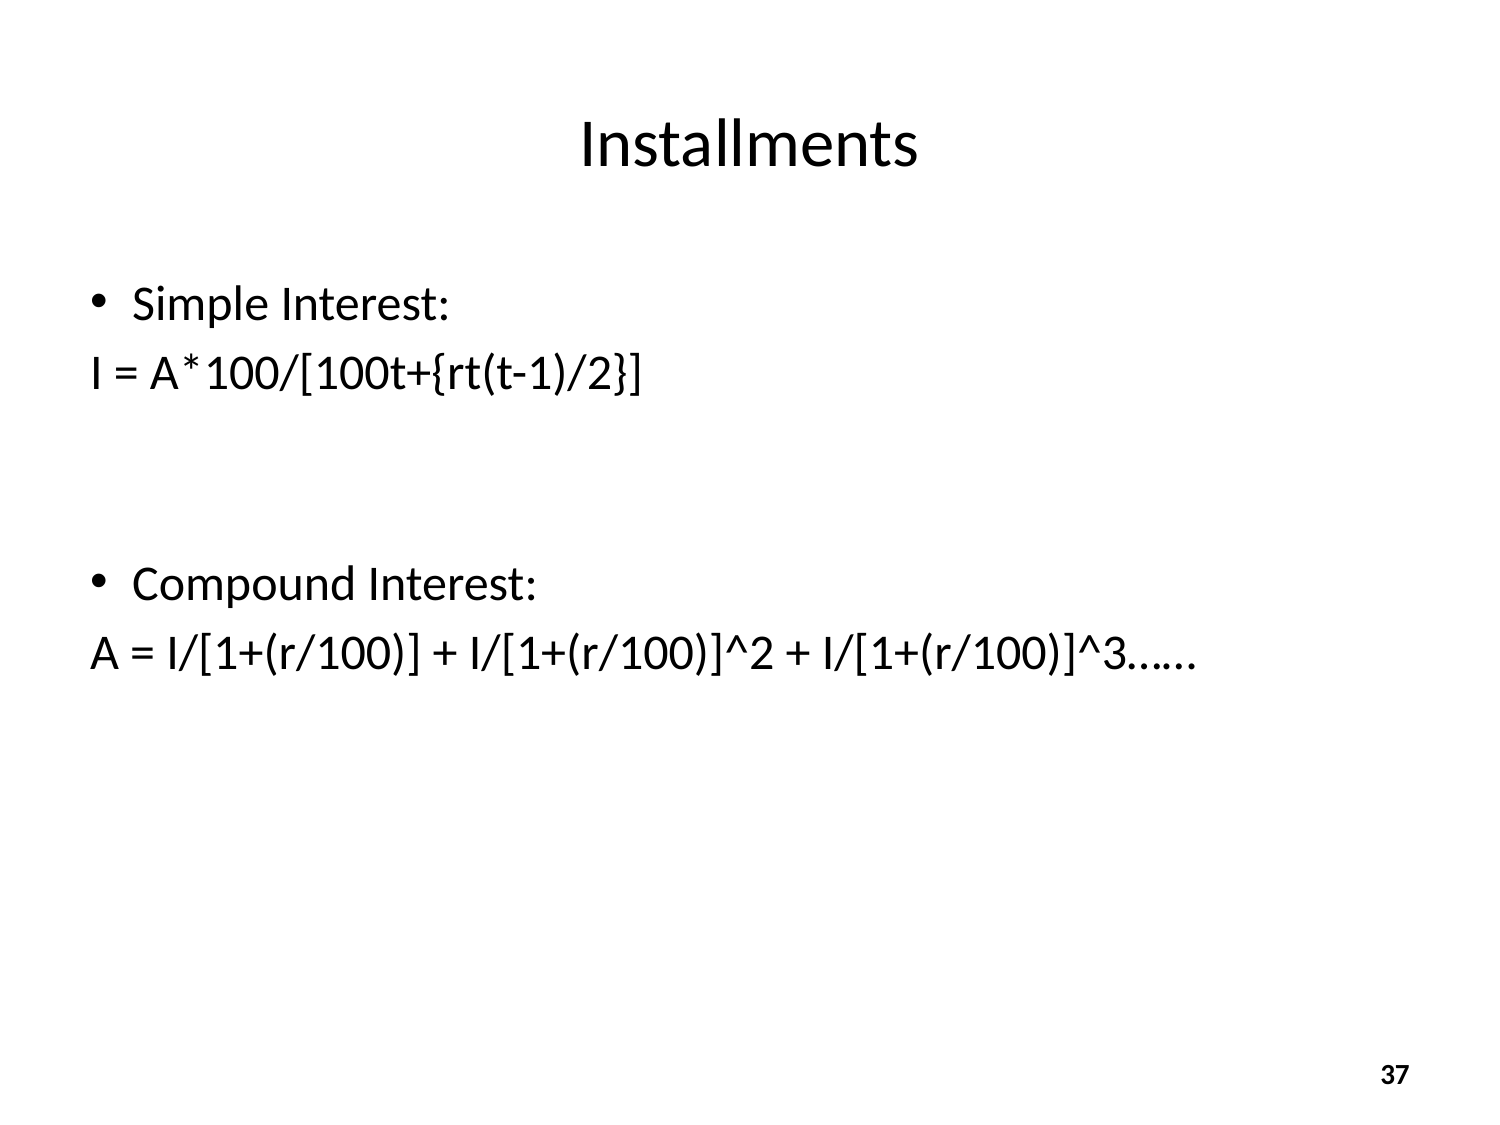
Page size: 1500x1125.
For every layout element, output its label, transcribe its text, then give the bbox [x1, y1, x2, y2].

title Installments [75, 45, 1425, 233]
list Simple Interest: I = A*100/[100t+{rt(t-1)/2}] Compound Interest: A = I/[1+(r/100)] + I/[1+(r/100)]^2 + I/[1+(r/100)]^3…… [75, 262, 1425, 1005]
slide_number 37 [1074, 1042, 1425, 1103]
